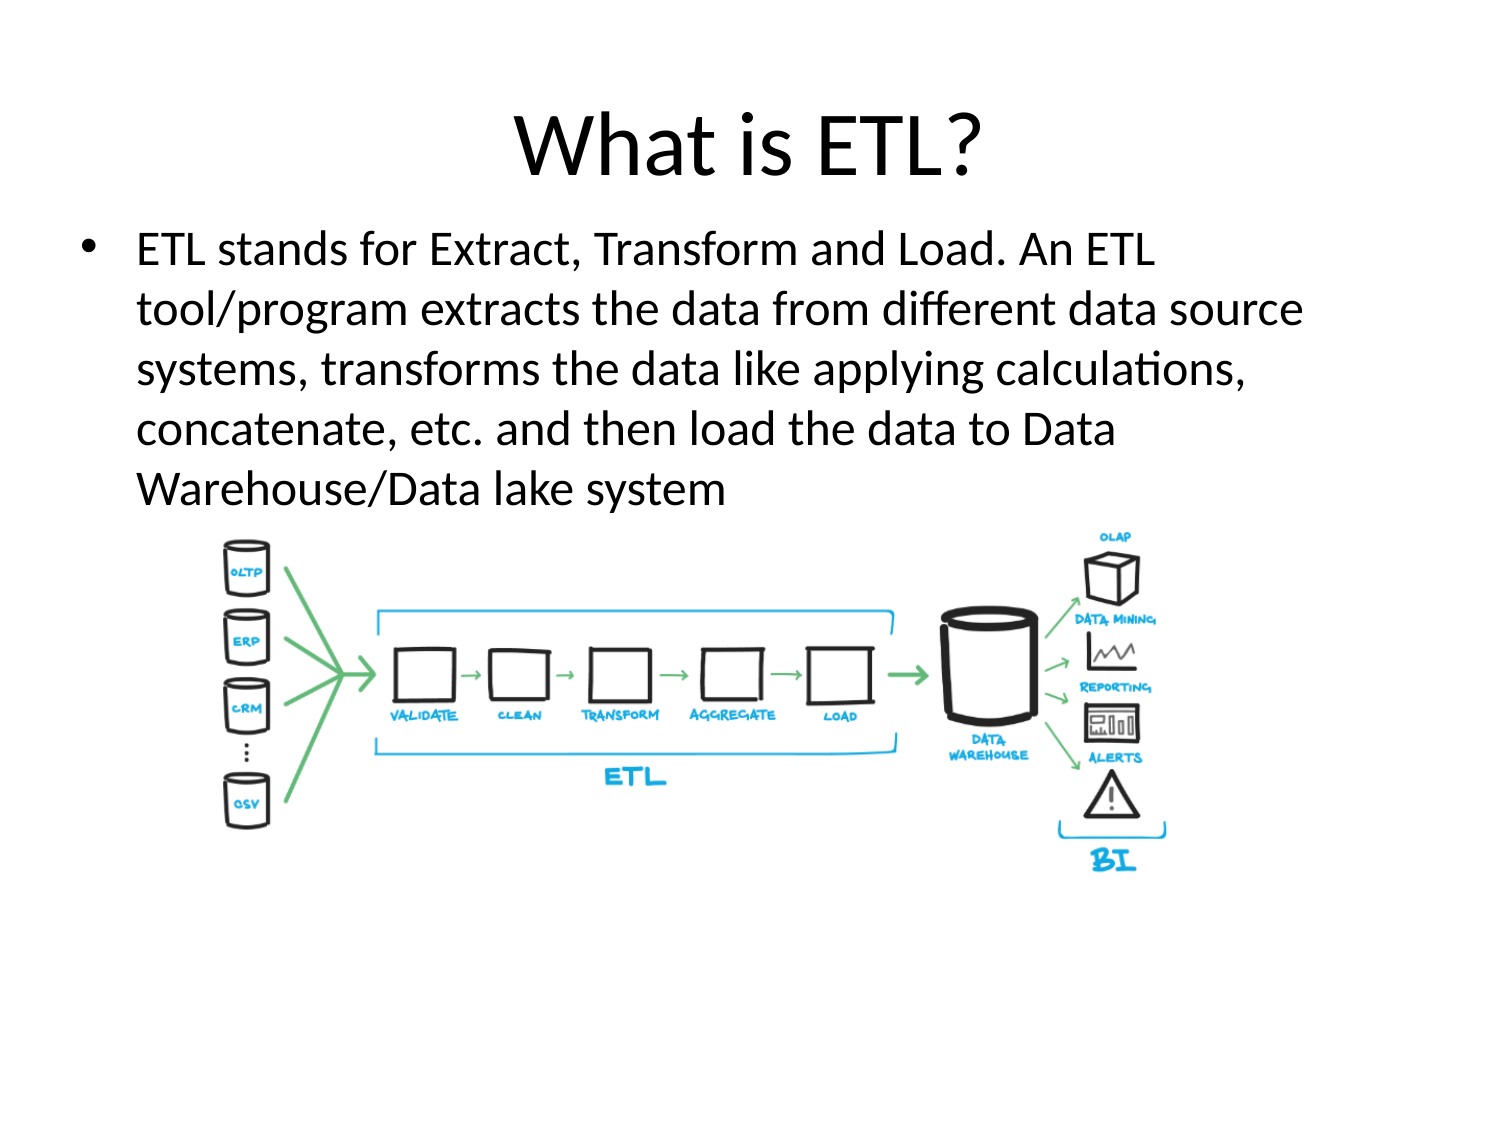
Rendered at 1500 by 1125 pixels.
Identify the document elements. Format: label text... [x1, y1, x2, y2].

picture [194, 526, 1232, 888]
list ETL stands for Extract, Transform and Load. An ETL tool/program extracts the data from different data source systems, transforms the data like applying calculations, concatenate, etc. and then load the data to Data Warehouse/Data lake system [64, 208, 1415, 951]
title What is ETL? [75, 45, 1425, 233]
